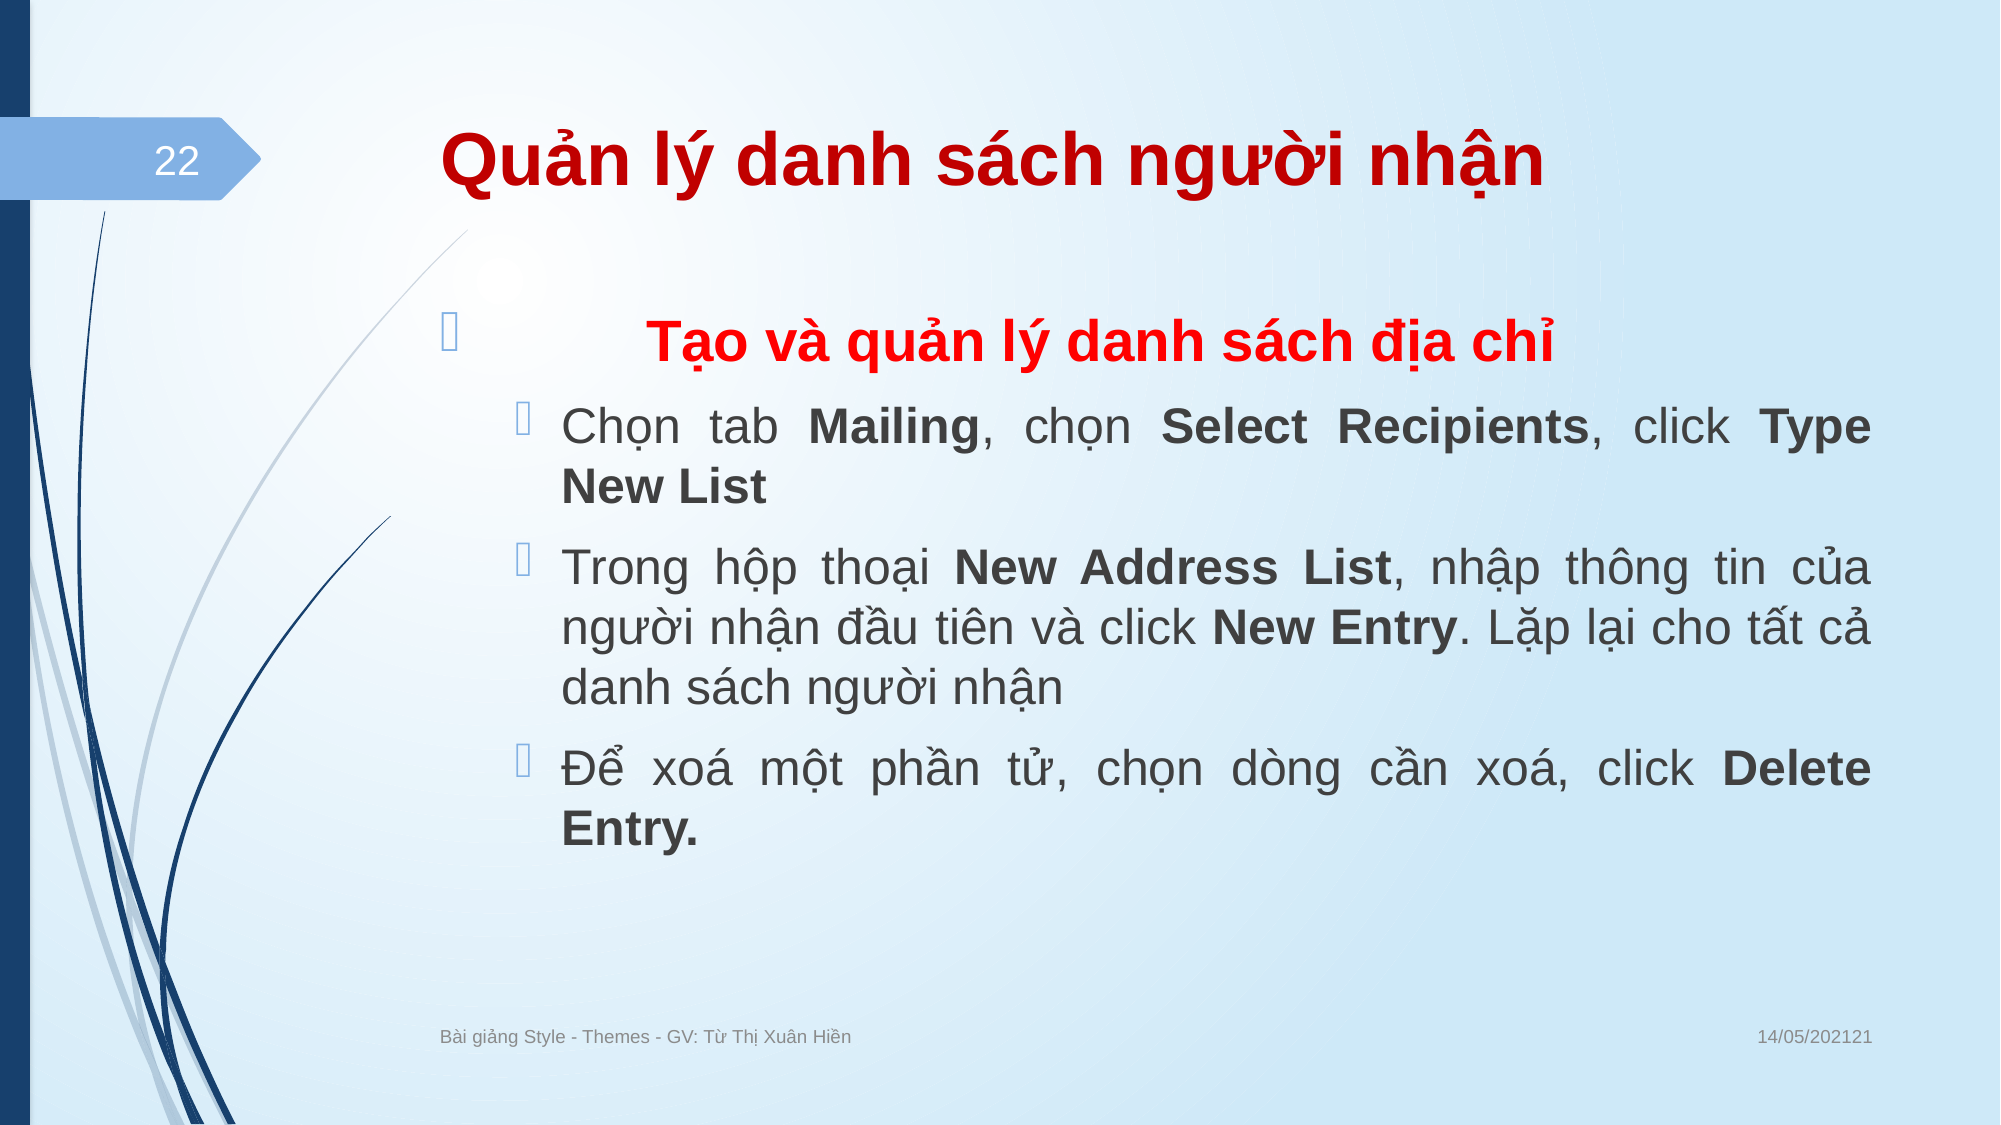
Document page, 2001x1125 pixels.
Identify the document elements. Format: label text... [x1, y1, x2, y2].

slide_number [1699, 1005, 1888, 1067]
list Tạo và quản lý danh sách địa chỉ Chọn tab Mailing, chọn Select Recipients, click Type New List Trong hộp thoại New Address List, nhập thông tin của người nhận đầu tiên và click New Entry. Lặp lại cho tất cả danh sách người nhận Để xoá một phần tử, chọn dòng cần xoá, click Delete Entry. [424, 295, 1888, 970]
title Quản lý danh sách người nhận [425, 102, 1888, 261]
footer Bài giảng Style - Themes - GV: Từ Thị Xuân Hiền [424, 1006, 1675, 1067]
slide_number 22 [87, 129, 216, 190]
